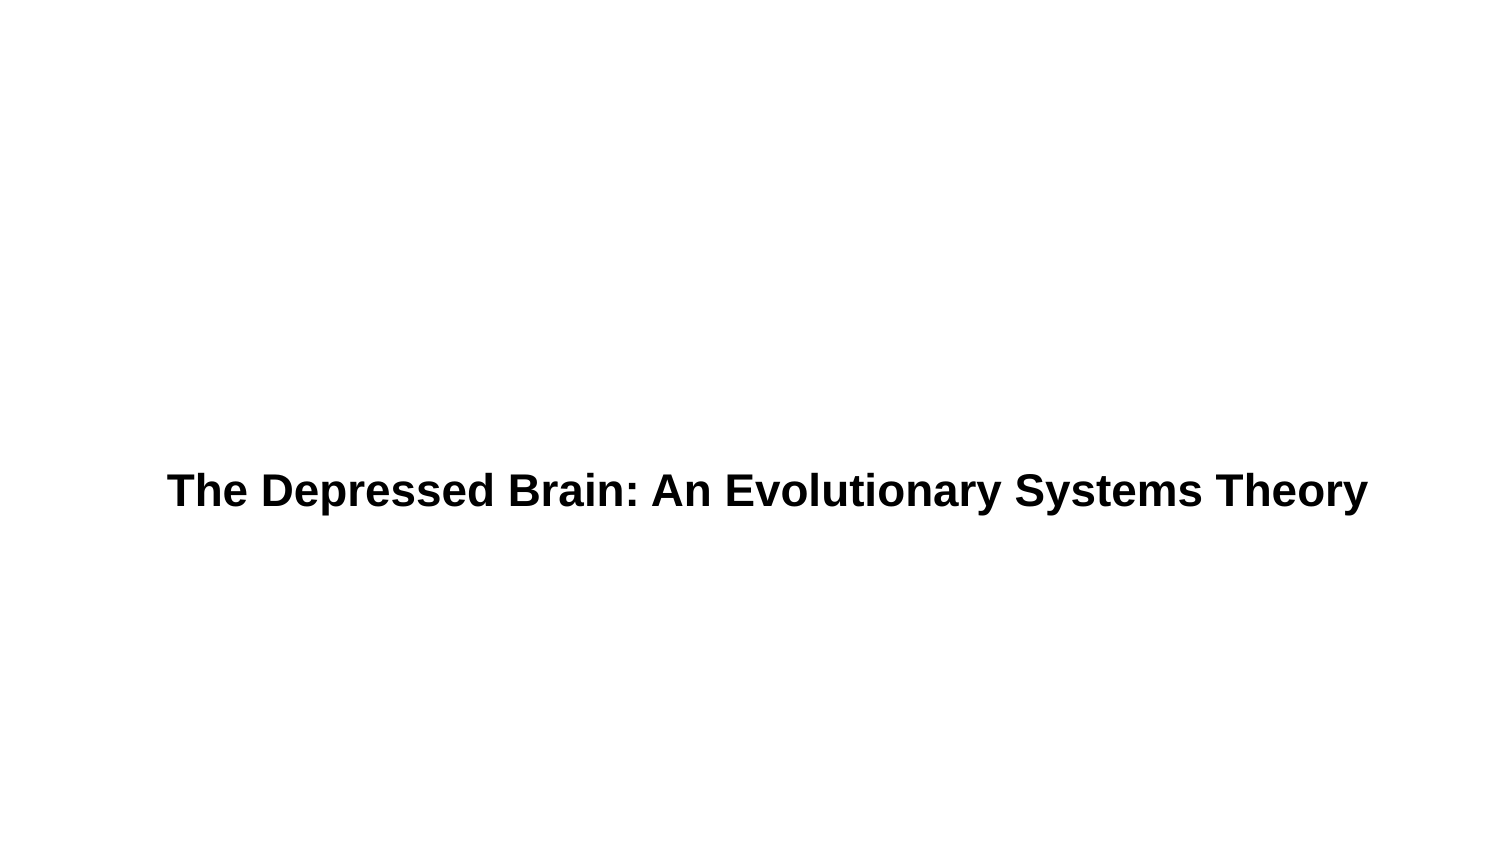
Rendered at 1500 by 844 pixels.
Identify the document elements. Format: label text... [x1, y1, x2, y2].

title The Depressed Brain: An Evolutionary Systems Theory [69, 193, 1467, 531]
